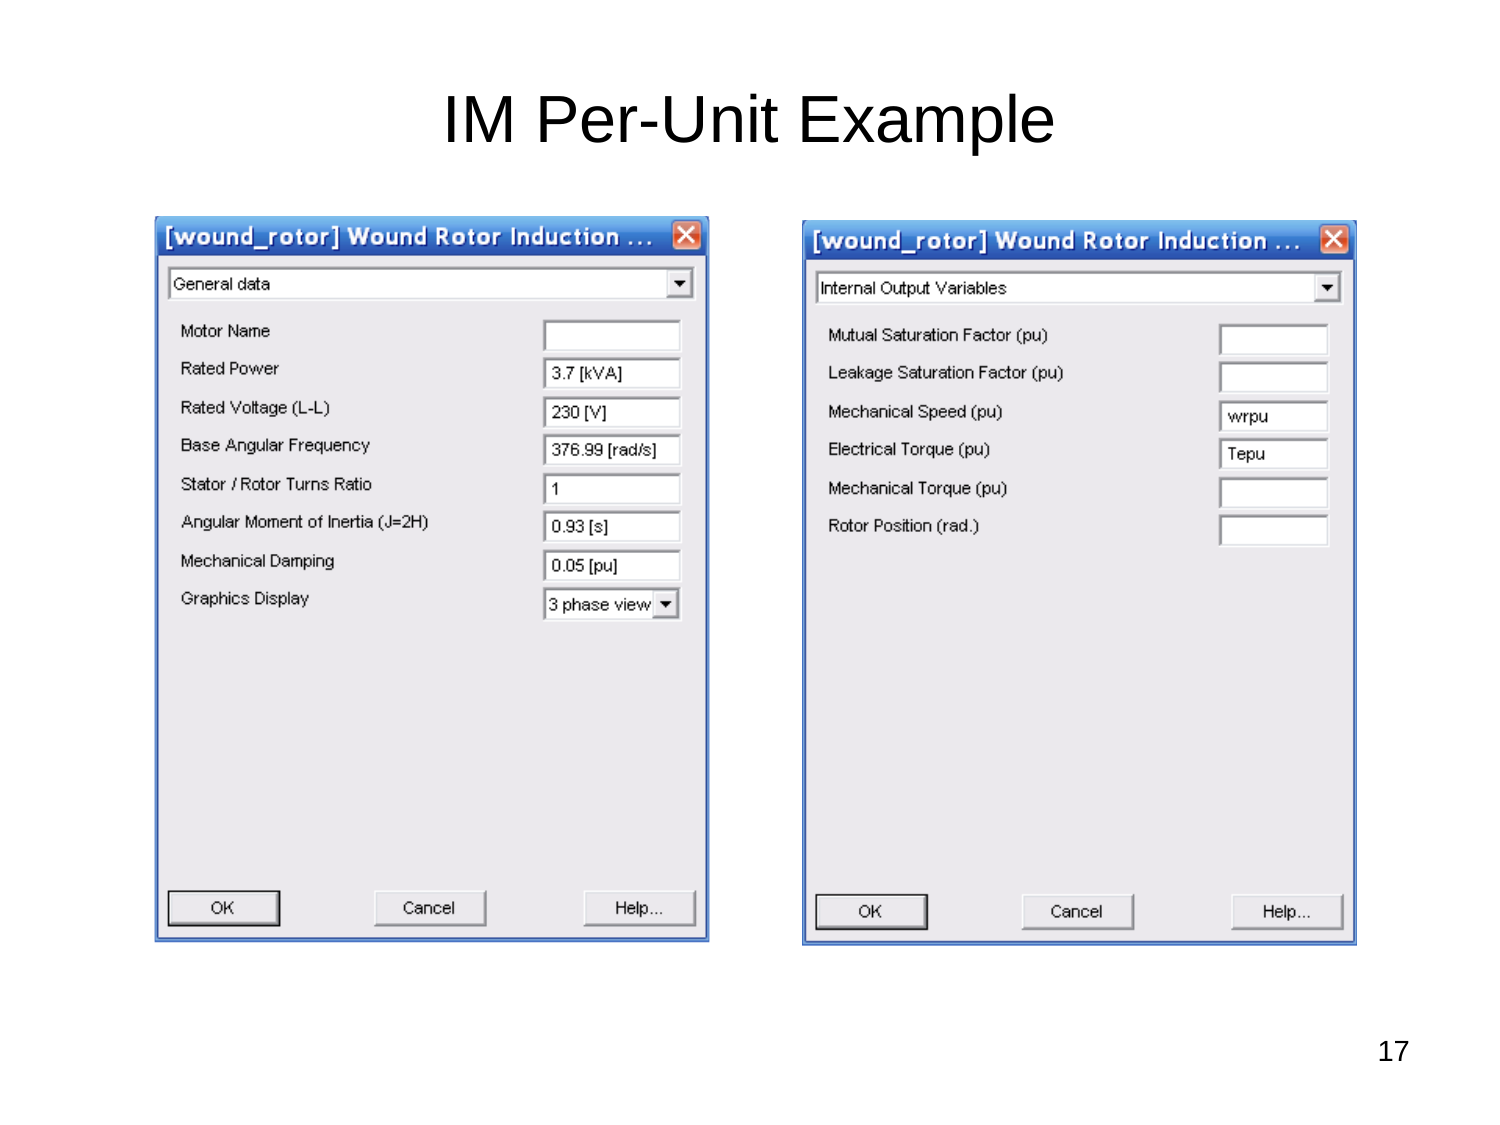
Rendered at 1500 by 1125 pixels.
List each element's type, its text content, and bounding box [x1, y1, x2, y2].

title IM Per-Unit Example [74, 44, 1426, 188]
slide_number 17 [1074, 1024, 1426, 1103]
picture [154, 215, 710, 943]
picture [801, 220, 1358, 948]
